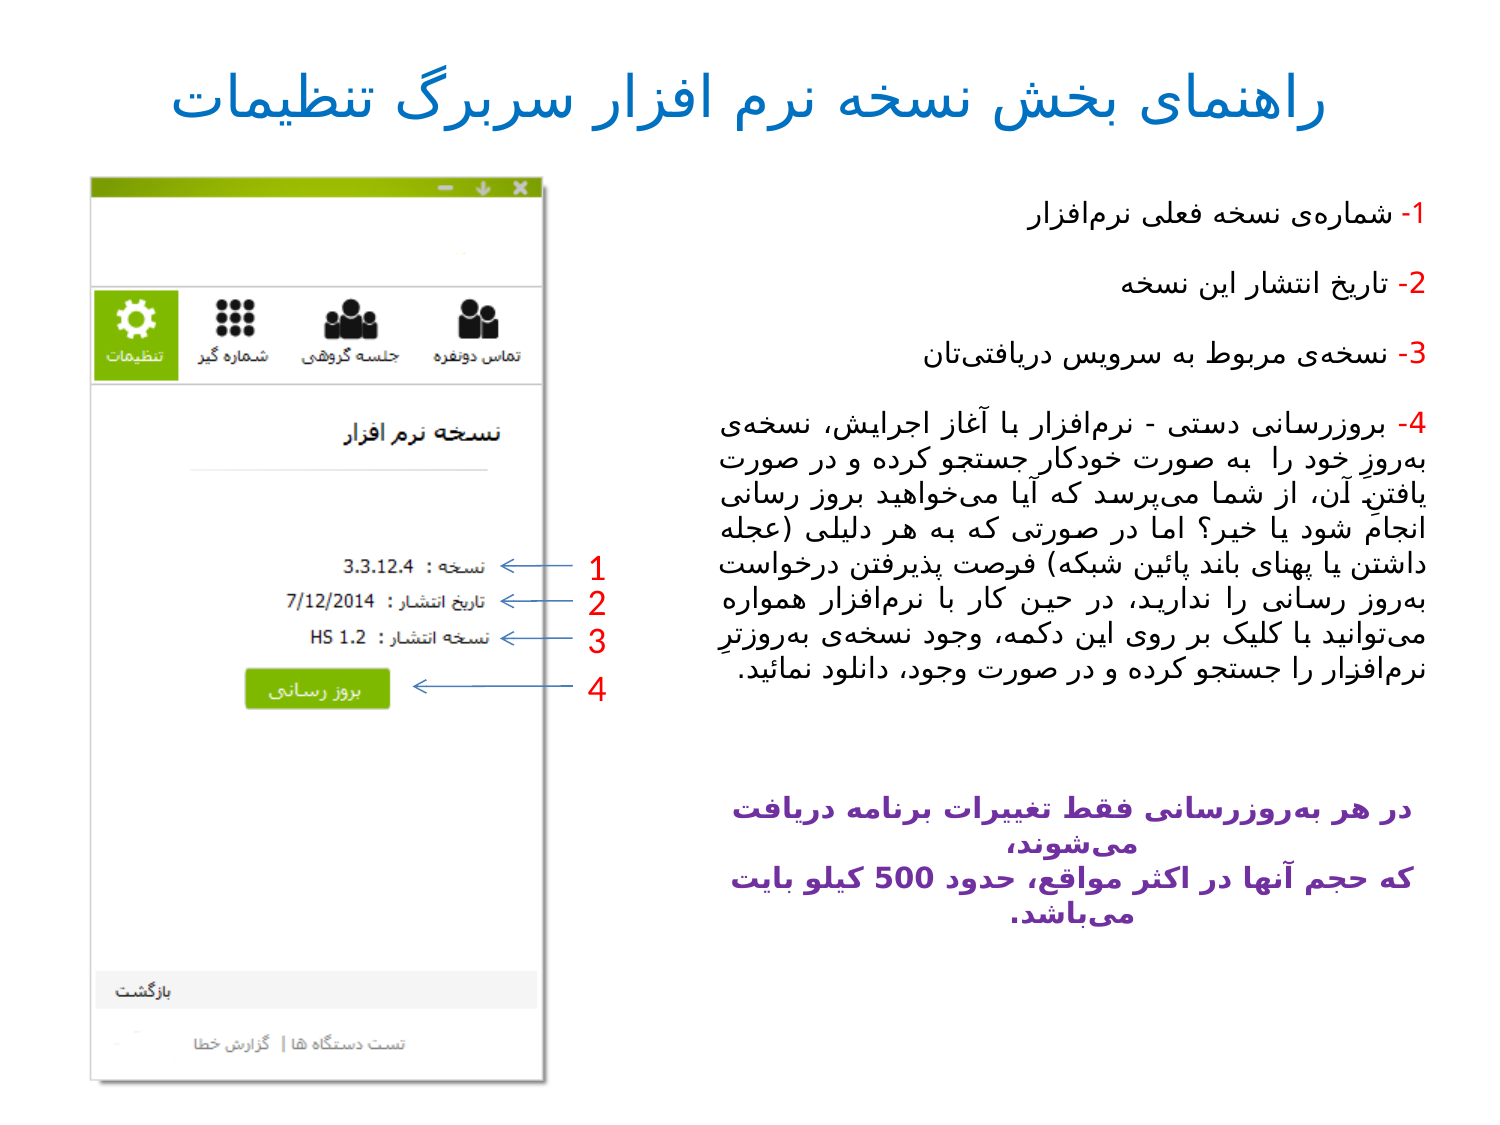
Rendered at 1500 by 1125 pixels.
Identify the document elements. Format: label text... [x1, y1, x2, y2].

title راهنمای بخش نسخه نرم افزار سربرگ تنظیمات [75, 0, 1425, 188]
text_box 1 [572, 535, 622, 570]
text_box 2 [572, 570, 622, 608]
text_box 3 [572, 608, 622, 656]
text_box 4 [572, 656, 622, 716]
picture [74, 163, 563, 1096]
text_box 1- شماره‌ی نسخه فعلی نرم‌افزار 2- تاریخ انتشار این نسخه 3- نسخه‌ی مربوط به سرویس دریافتی‌تان 4- بروزرسانی دستی - نرم‌افزار با آغاز اجرایش، نسخه‌ی به‌روزِ خود را به صورت خودکار جستجو کرده و در صورت یافتنِ آن، از شما می‌پرسد که آیا می‌خواهید بروز رسانی انجام شود یا خیر؟ اما در صورتی که به هر دلیلی (عجله داشتن یا پهنای باند پائین شبکه) فرصت پذیرفتن درخواست به‌روز رسانی را ندارید، در حین کار با نرم‌افزار همواره می‌توانید با کلیک بر روی این دکمه، وجود نسخه‌ی به‌روزترِ نرم‌افزار را جستجو کرده و در صورت وجود، دانلود نمائید. در هر به‌روزرسانی فقط تغییرات برنامه دریافت می‌شوند، که حجم آنها در اکثر مواقع، حدود 500 کیلو بایت می‌باشد. [702, 187, 1442, 937]
